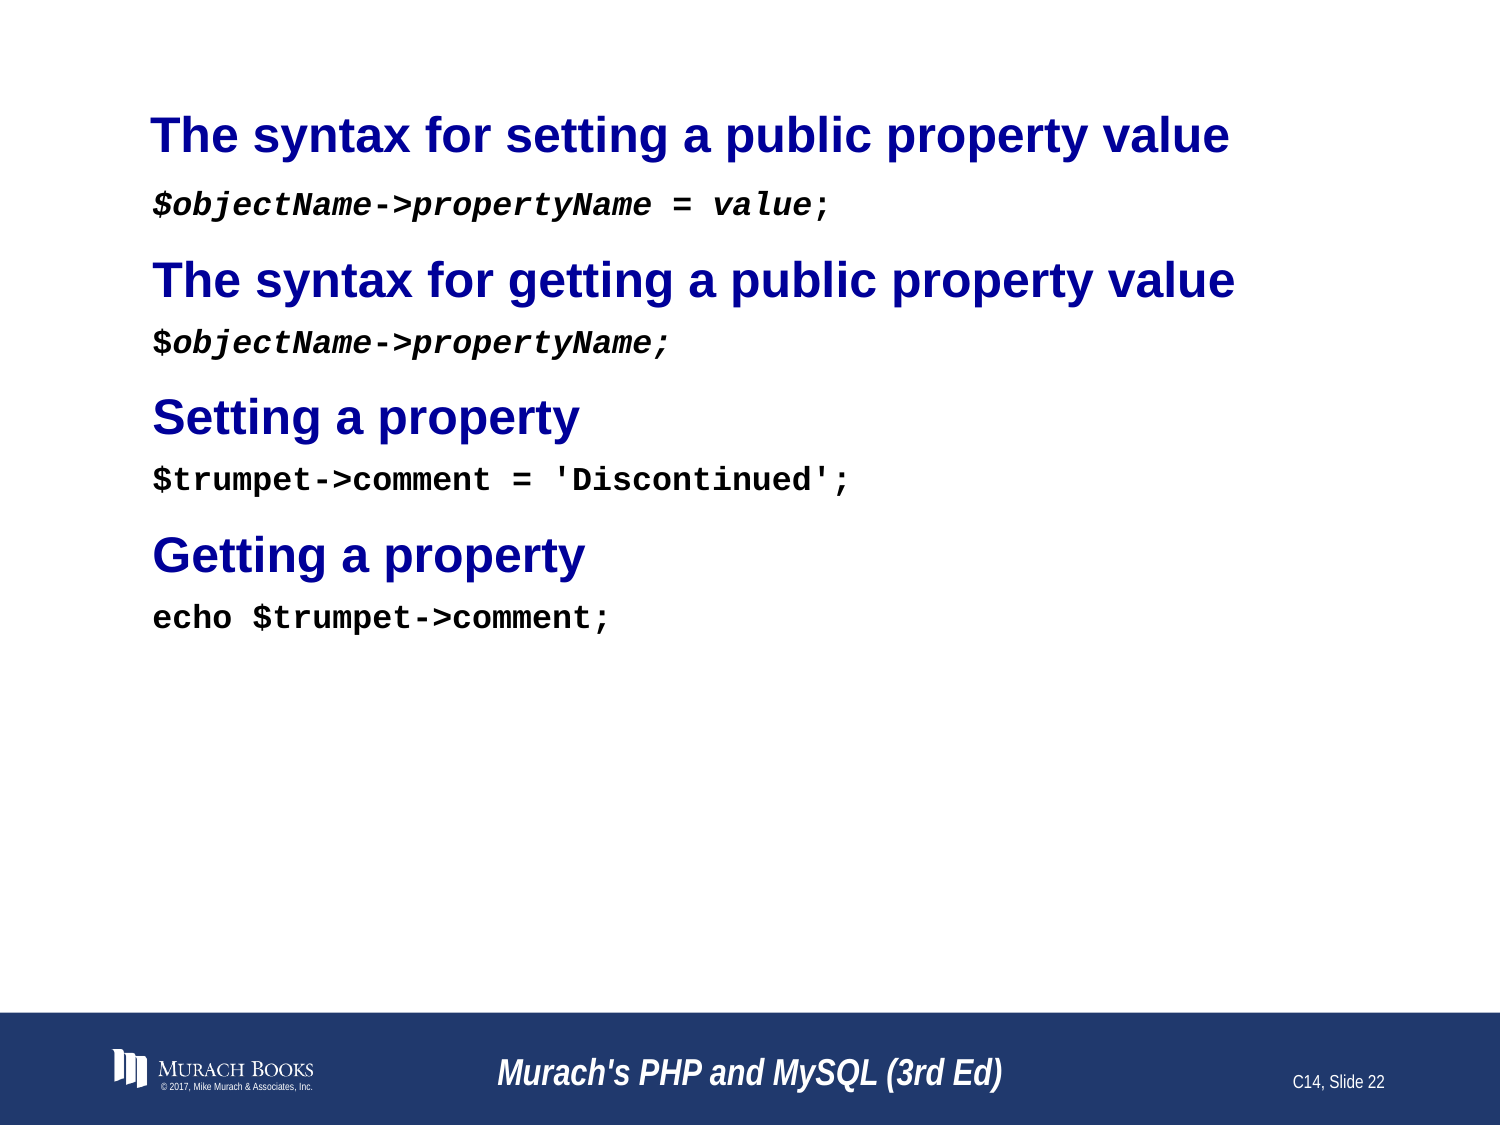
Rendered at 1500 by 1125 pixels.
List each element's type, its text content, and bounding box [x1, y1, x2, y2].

slide_number Murach's PHP and MySQL (3rd Ed) [463, 1025, 1050, 1100]
list $objectName->propertyName = value; The syntax for getting a public property value $objectName->propertyName; Setting a property $trumpet->comment = 'Discontinued'; Getting a property echo $trumpet->comment; [137, 174, 1350, 975]
footer © 2017, Mike Murach & Associates, Inc. [12, 1025, 463, 1100]
title The syntax for setting a public property value [150, 102, 1350, 164]
slide_number C14, Slide 22 [1087, 1025, 1400, 1100]
